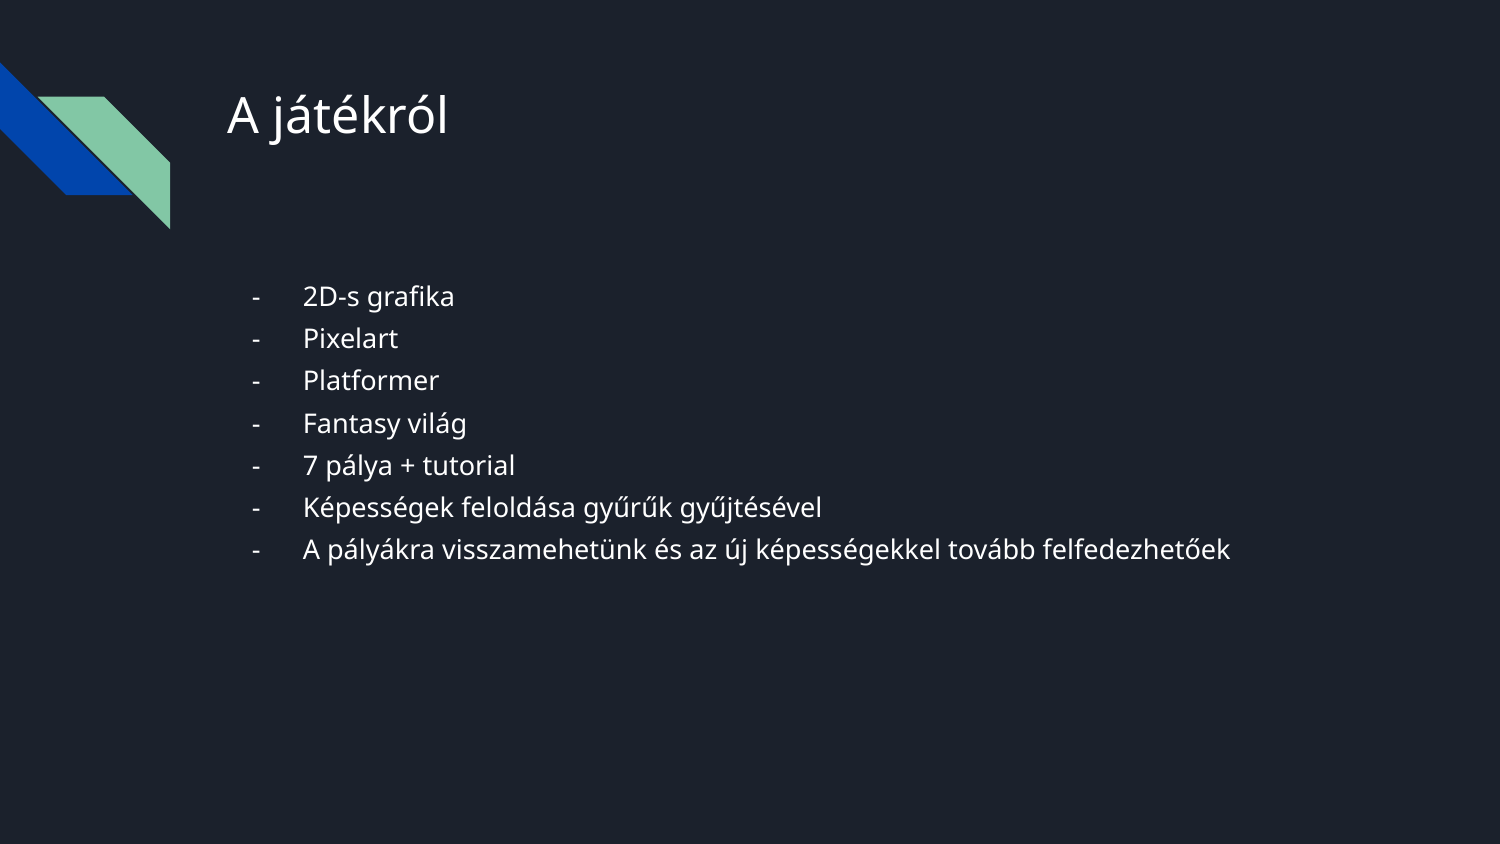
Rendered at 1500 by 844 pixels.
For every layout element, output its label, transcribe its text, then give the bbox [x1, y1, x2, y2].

list 2D-s grafika Pixelart Platformer Fantasy világ 7 pálya + tutorial Képességek feloldása gyűrűk gyűjtésével A pályákra visszamehetünk és az új képességekkel tovább felfedezhetőek [212, 257, 1368, 735]
title A játékról [212, 64, 1368, 215]
